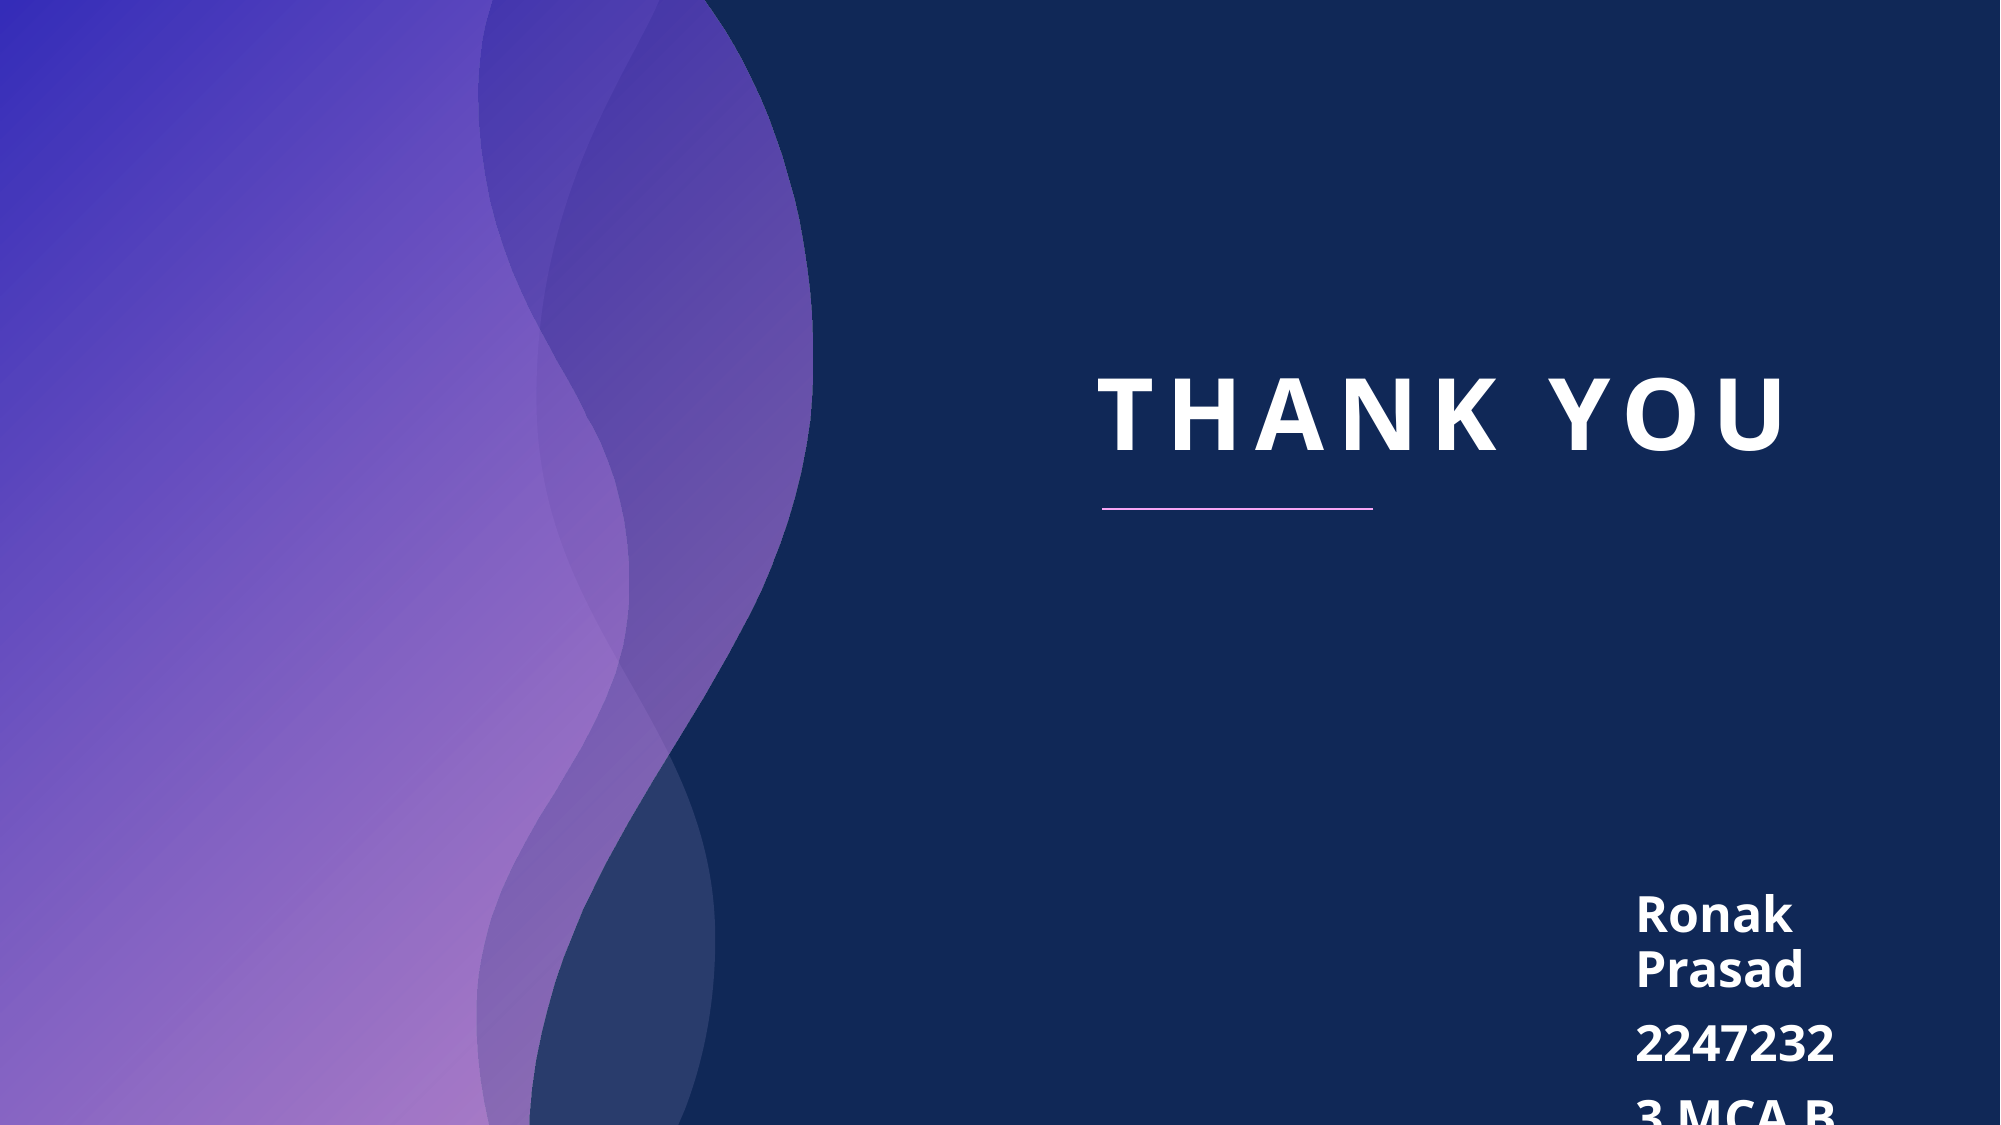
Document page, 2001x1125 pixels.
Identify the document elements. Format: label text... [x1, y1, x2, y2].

title THANK YOU [1081, 304, 1856, 480]
text_box Ronak Prasad 2247232 3 MCA B [1620, 882, 1943, 1097]
